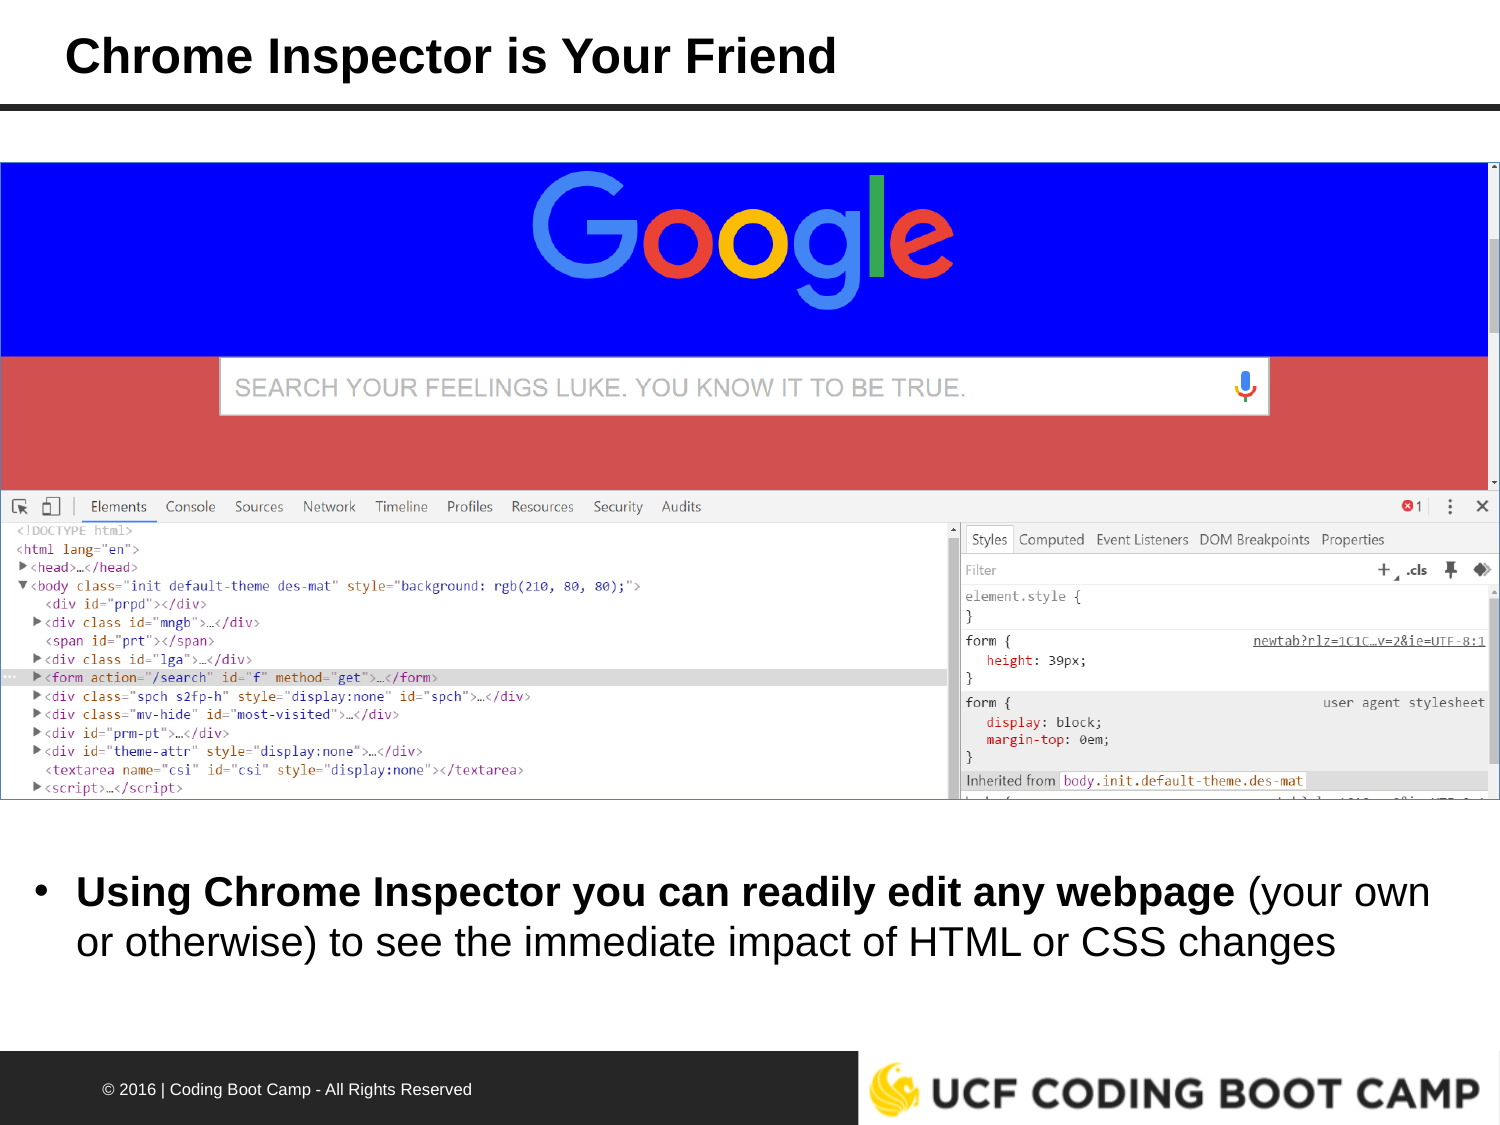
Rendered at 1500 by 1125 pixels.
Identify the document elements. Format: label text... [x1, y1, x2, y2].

picture [858, 1051, 1500, 1125]
text_box Using Chrome Inspector you can readily edit any webpage (your own or otherwise) to see the immediate impact of HTML or CSS changes [19, 849, 1482, 958]
text_box Chrome Inspector is Your Friend [50, 16, 913, 91]
picture [0, 162, 1500, 800]
